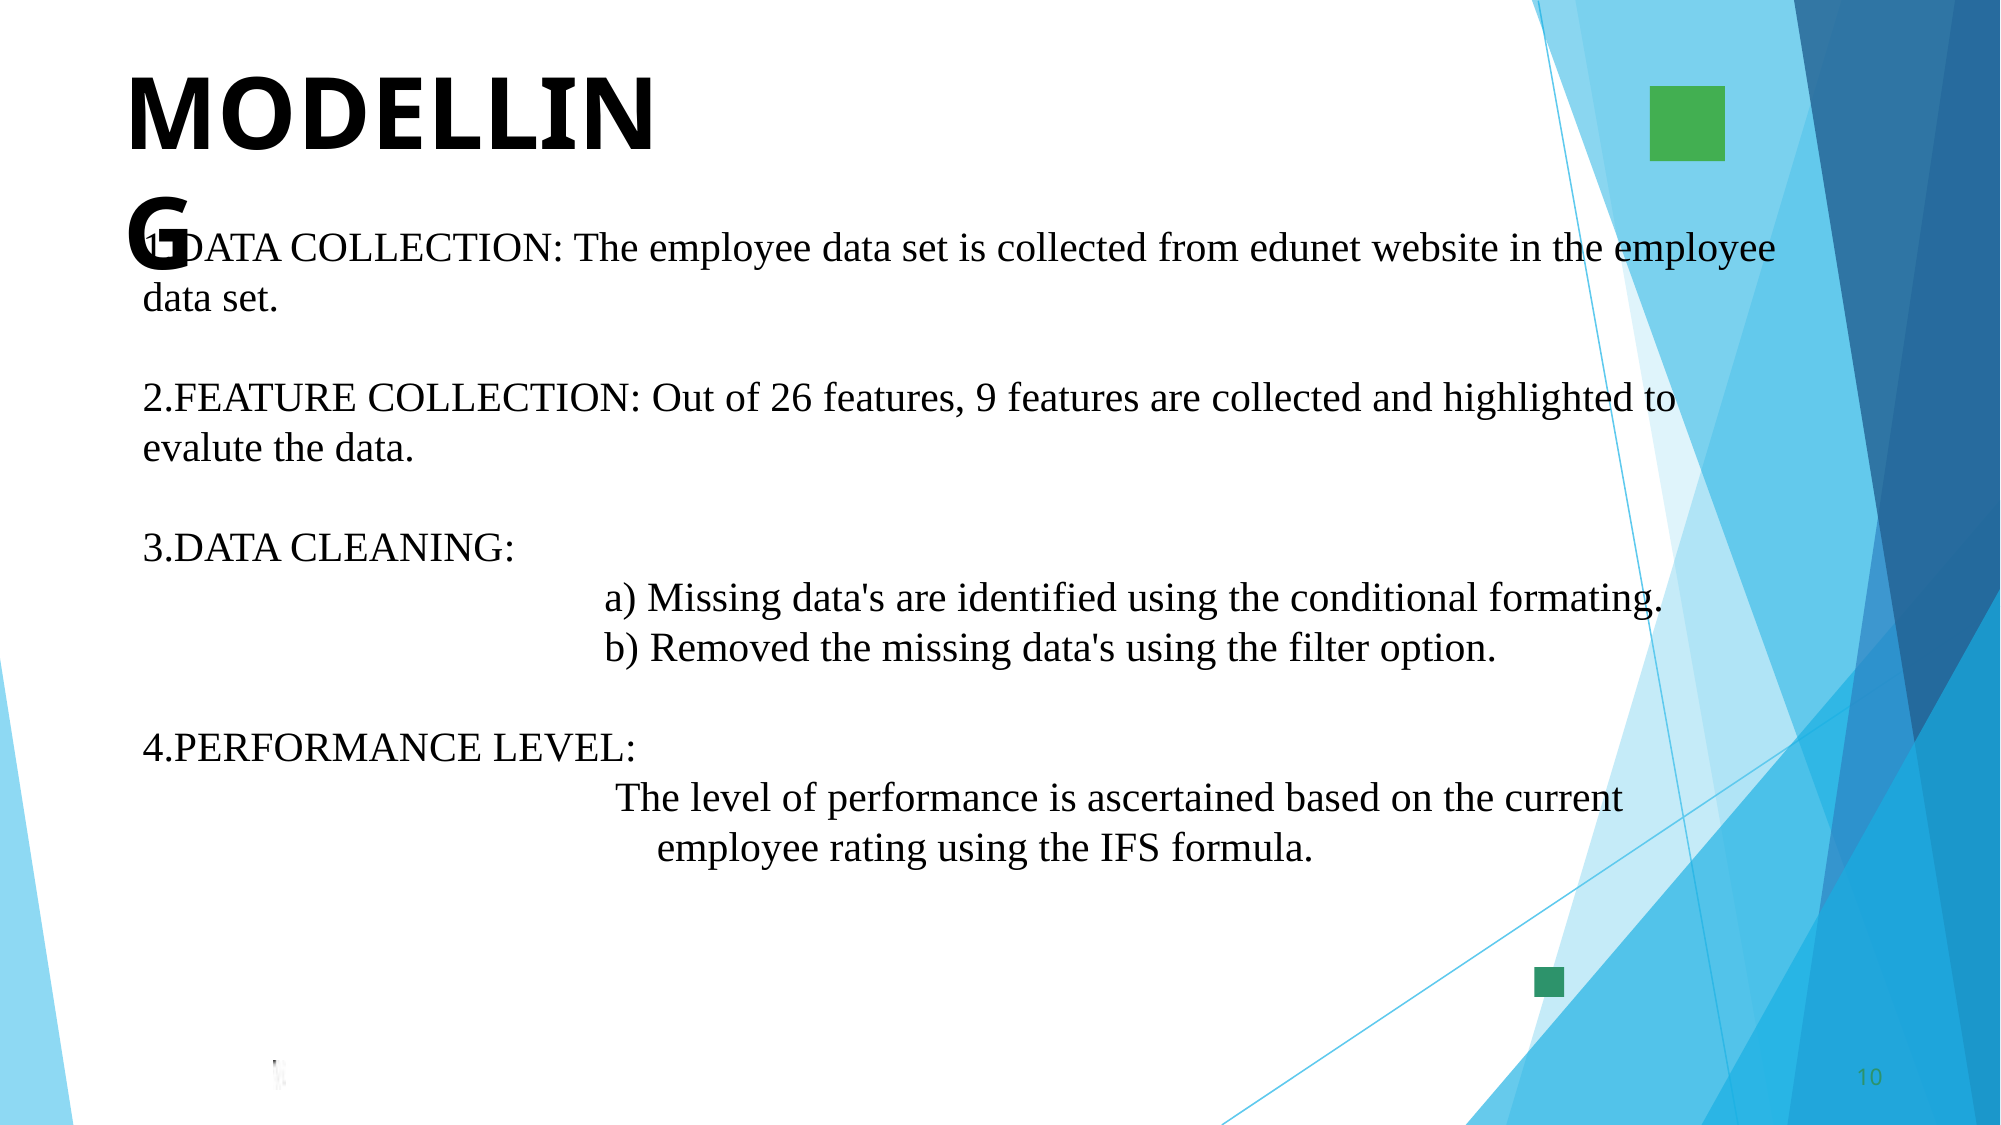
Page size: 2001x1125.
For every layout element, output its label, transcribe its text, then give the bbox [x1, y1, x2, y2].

text_box [1649, 86, 1725, 162]
text_box [1849, 1061, 1888, 1095]
picture [273, 1060, 287, 1091]
text_box MODELLING [121, 47, 664, 290]
text_box 1.DATA COLLECTION: The employee data set is collected from edunet website in the employee data set. 2.FEATURE COLLECTION: Out of 26 features, 9 features are collected and highlighted to evalute the data. 3.DATA CLEANING: a) Missing data's are identified using the conditional formating. b) Removed the missing data's using the filter option. 4.PERFORMANCE LEVEL: The level of performance is ascertained based on the current employee rating using the IFS formula. [127, 212, 1798, 1038]
